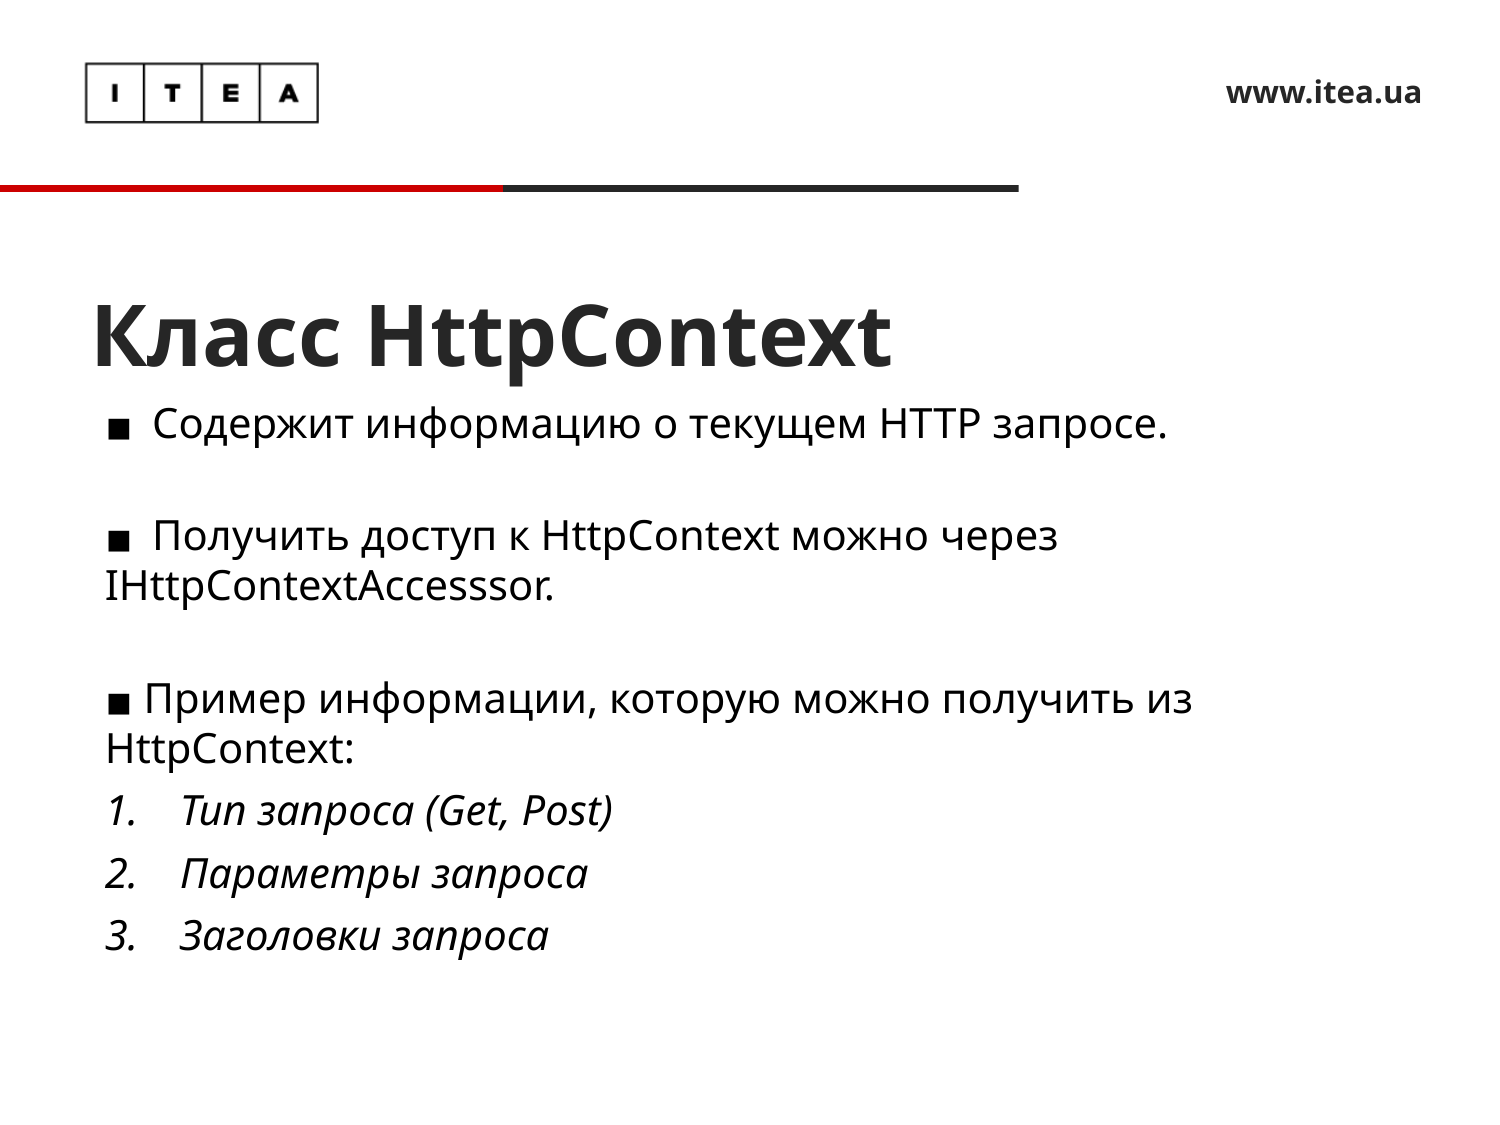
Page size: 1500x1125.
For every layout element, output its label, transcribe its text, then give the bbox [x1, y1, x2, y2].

title Класс HttpContext [75, 238, 1425, 427]
picture [57, 49, 344, 133]
text_box www.itea.ua [1172, 66, 1477, 115]
text_box Содержит информацию о текущем HTTP запросе. Получить доступ к HttpContext можно через IHttpContextAccesssor. Пример информации, которую можно получить из HttpContext: Тип запроса (Get, Post) Параметры запроса Заголовки запроса [89, 364, 1432, 992]
text_box [0, 185, 503, 192]
text_box [503, 185, 1019, 192]
